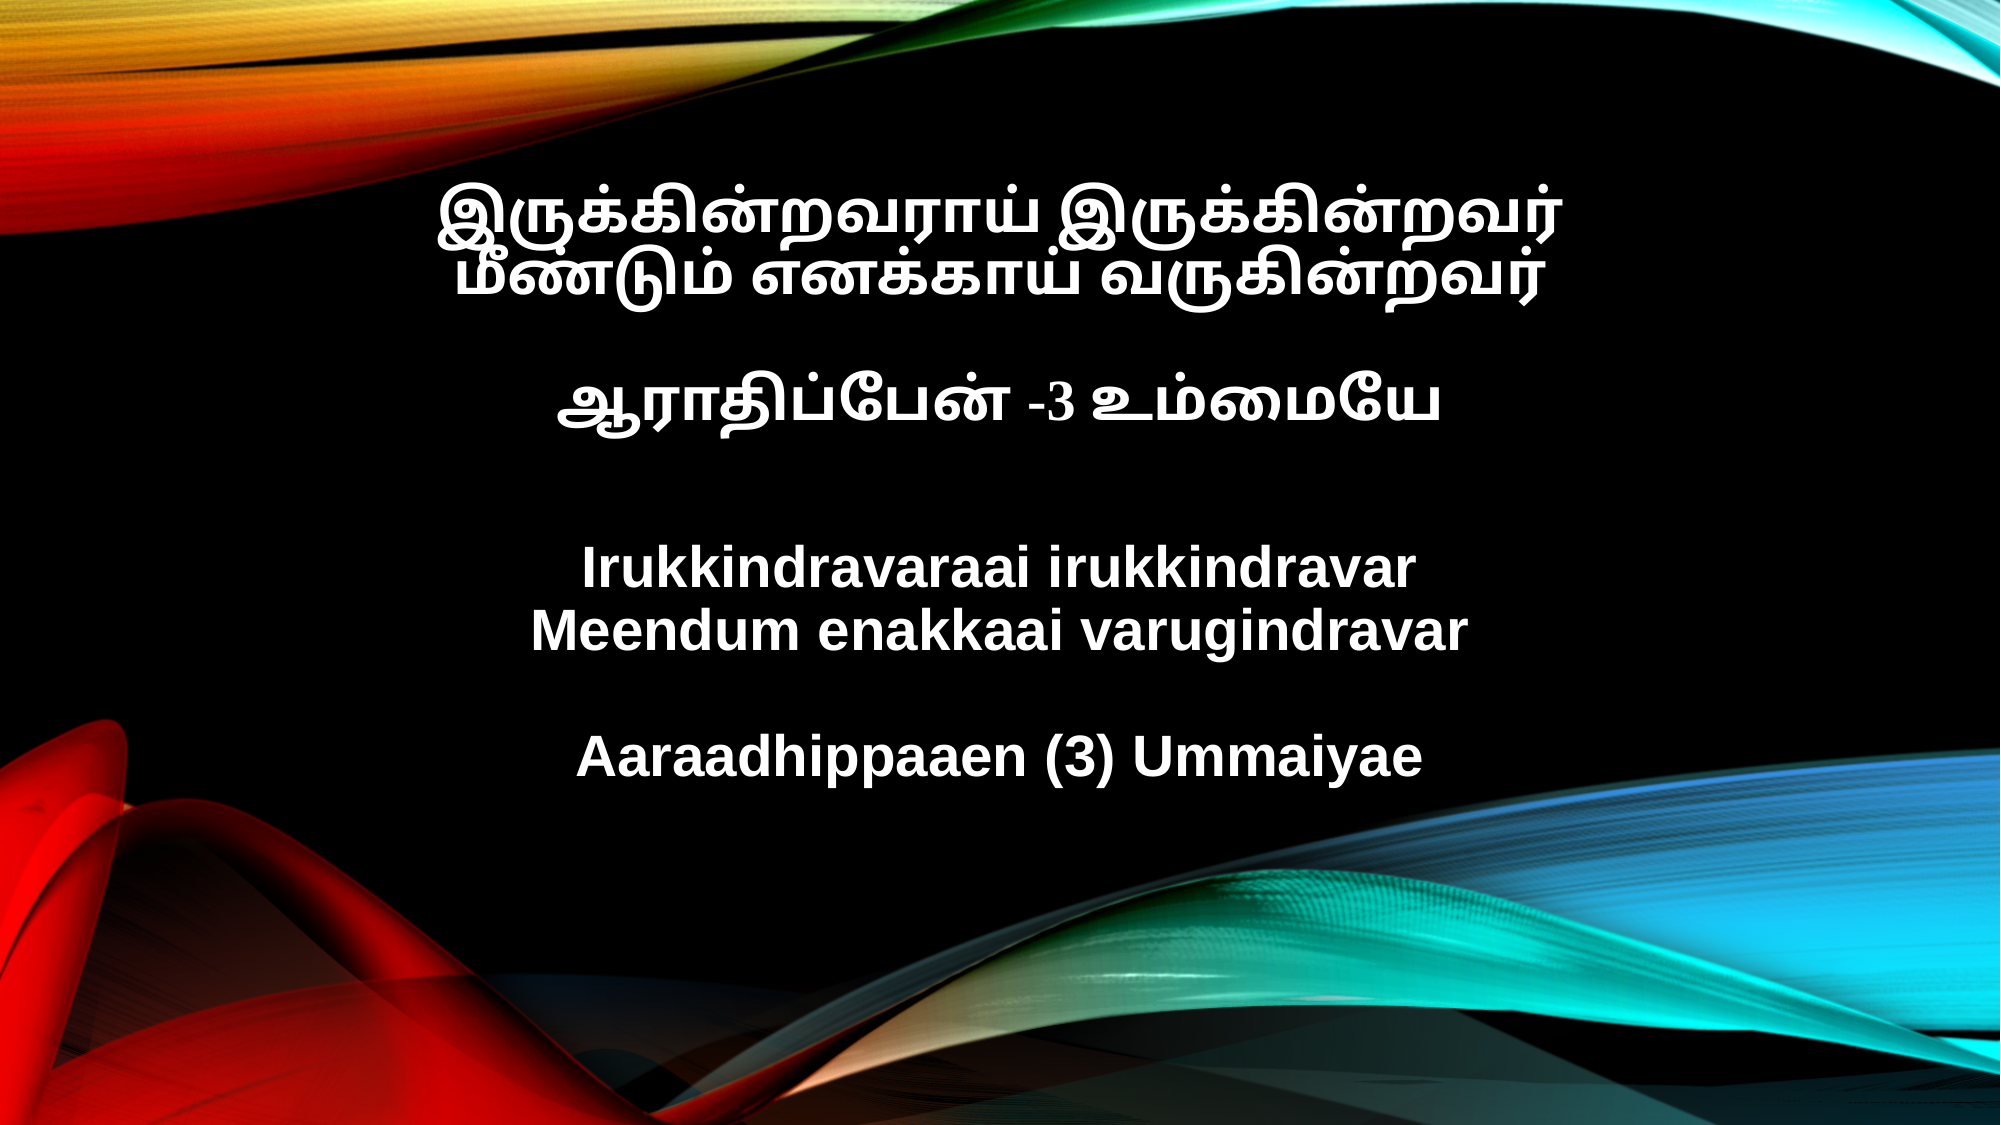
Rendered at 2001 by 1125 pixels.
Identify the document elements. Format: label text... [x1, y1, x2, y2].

subtitle இருக்கின்றவராய் இருக்கின்றவர் மீண்டும் எனக்காய் வருகின்றவர் ஆராதிப்பேன் -3 உம்மையே Irukkindravaraai irukkindravar Meendum enakkaai varugindravar Aaraadhippaaen (3) Ummaiyae [0, 0, 2000, 1125]
